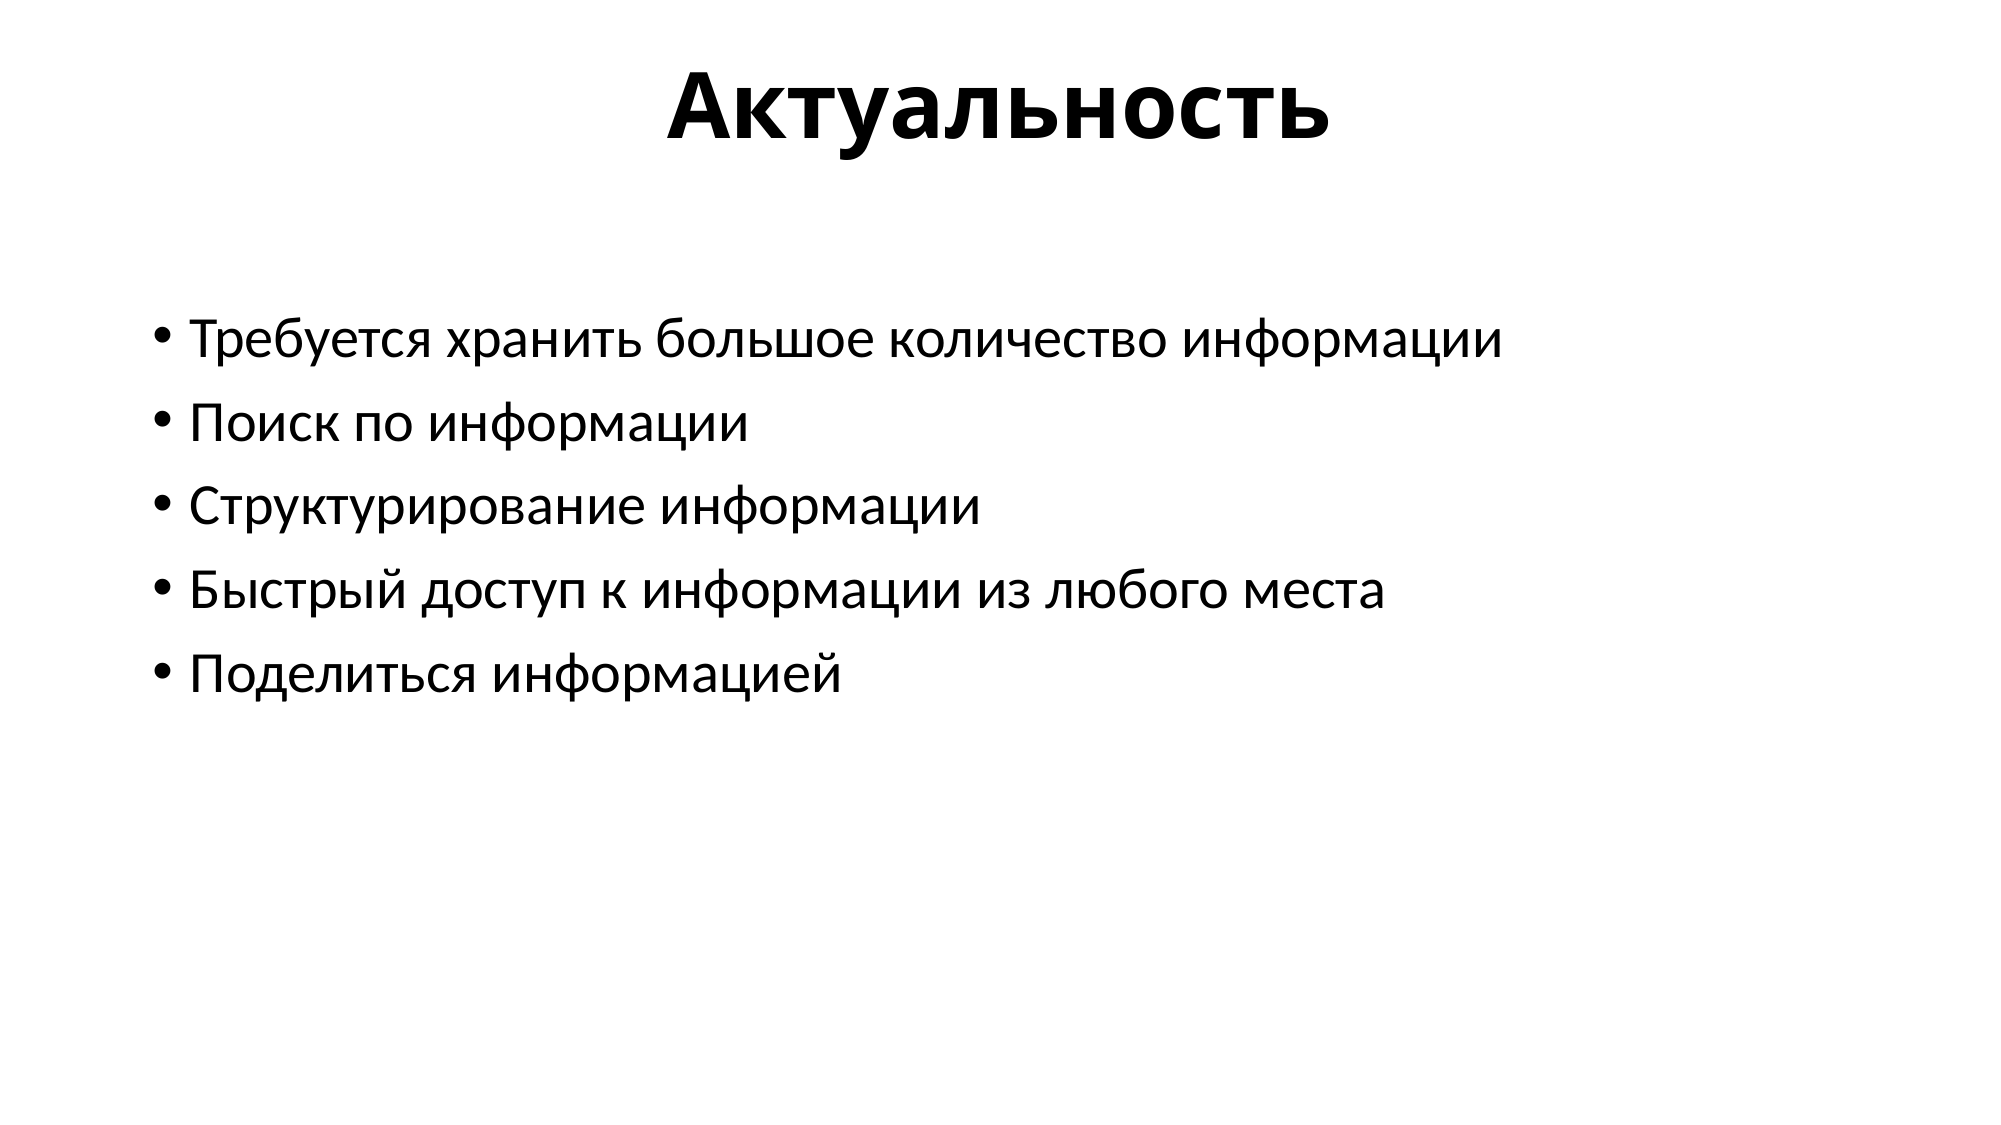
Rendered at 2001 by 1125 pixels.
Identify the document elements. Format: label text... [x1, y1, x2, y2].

list Требуется хранить большое количество информации Поиск по информации Структурирование информации Быстрый доступ к информации из любого места Поделиться информацией [137, 299, 1863, 1014]
title Актуальность [137, 0, 1863, 218]
